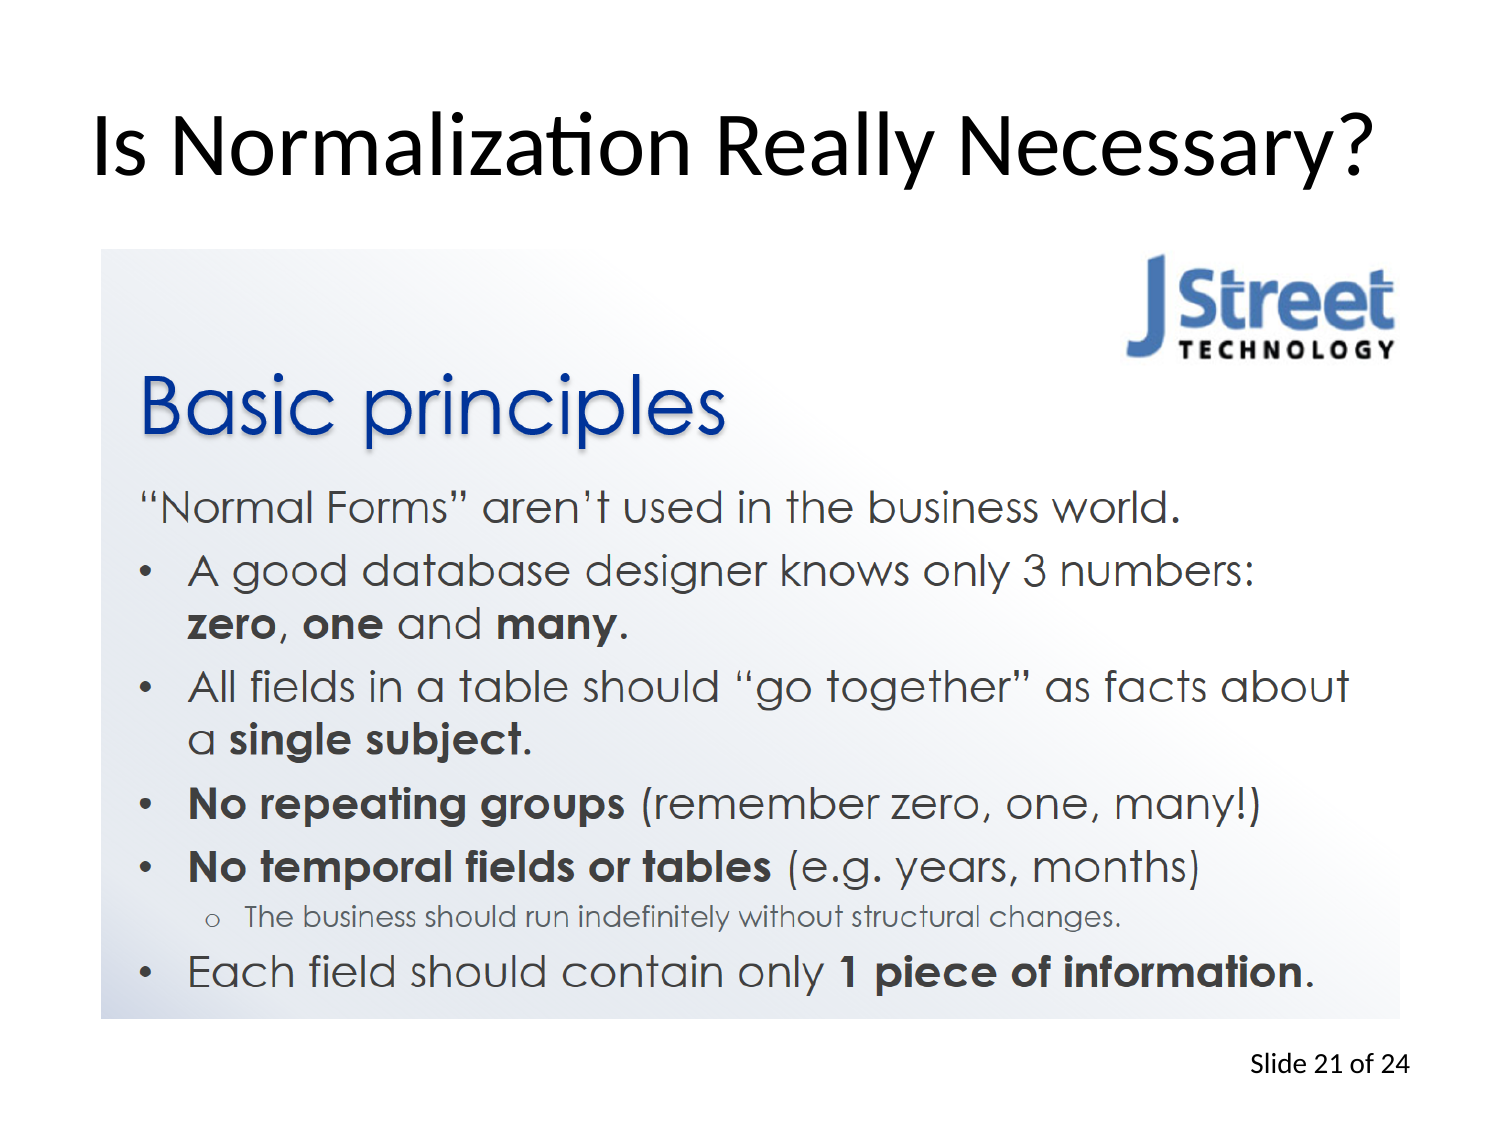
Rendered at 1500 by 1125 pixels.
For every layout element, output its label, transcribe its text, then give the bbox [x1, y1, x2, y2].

title Is Normalization Really Necessary? [75, 45, 1425, 233]
picture [101, 249, 1401, 1019]
